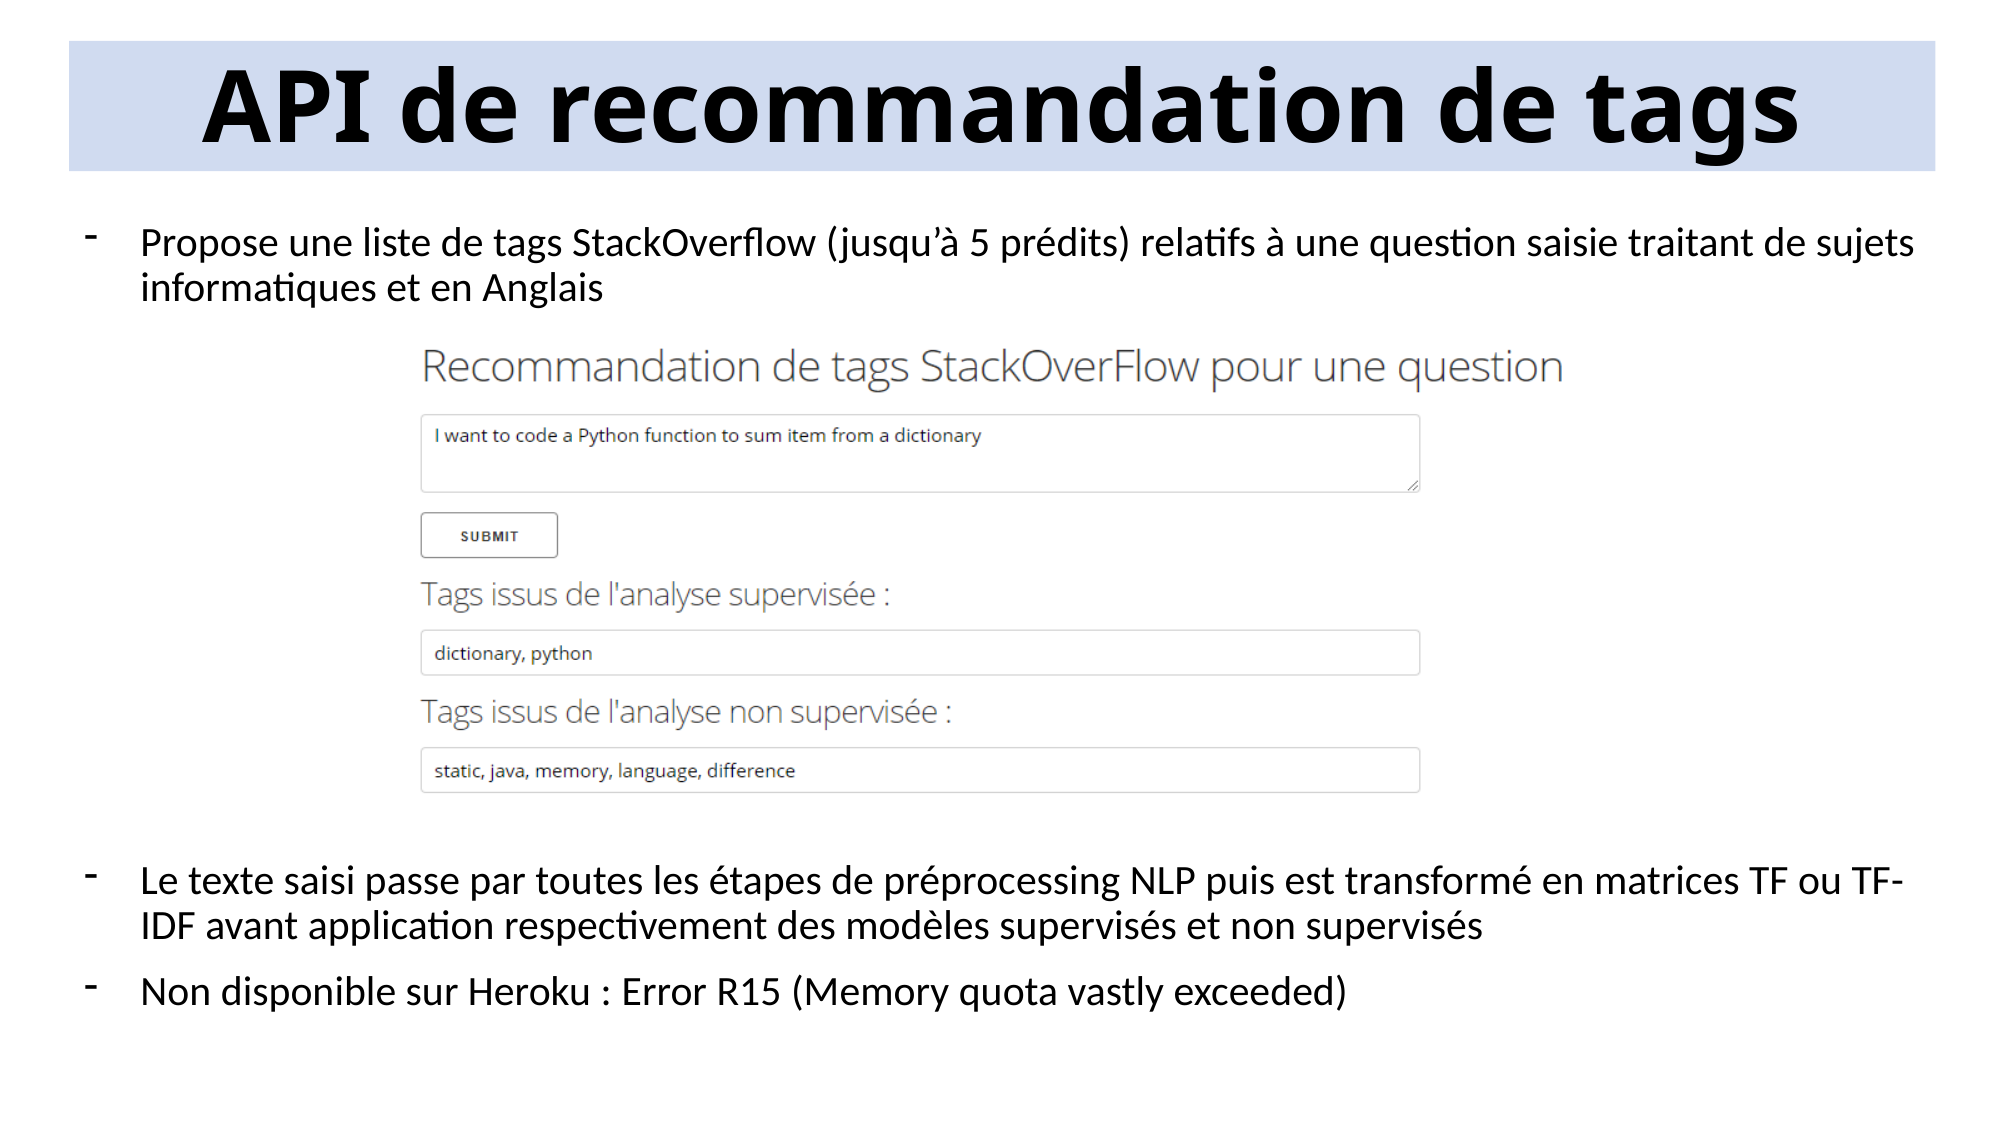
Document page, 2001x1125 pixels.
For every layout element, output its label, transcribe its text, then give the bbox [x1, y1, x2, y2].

picture [417, 327, 1583, 798]
subtitle Propose une liste de tags StackOverflow (jusqu’à 5 prédits) relatifs à une question saisie traitant de sujets informatiques et en Anglais Le texte saisi passe par toutes les étapes de préprocessing NLP puis est transformé en matrices TF ou TF-IDF avant application respectivement des modèles supervisés et non supervisés Non disponible sur Heroku : Error R15 (Memory quota vastly exceeded) [69, 212, 1936, 1073]
title API de recommandation de tags [69, 40, 1936, 172]
